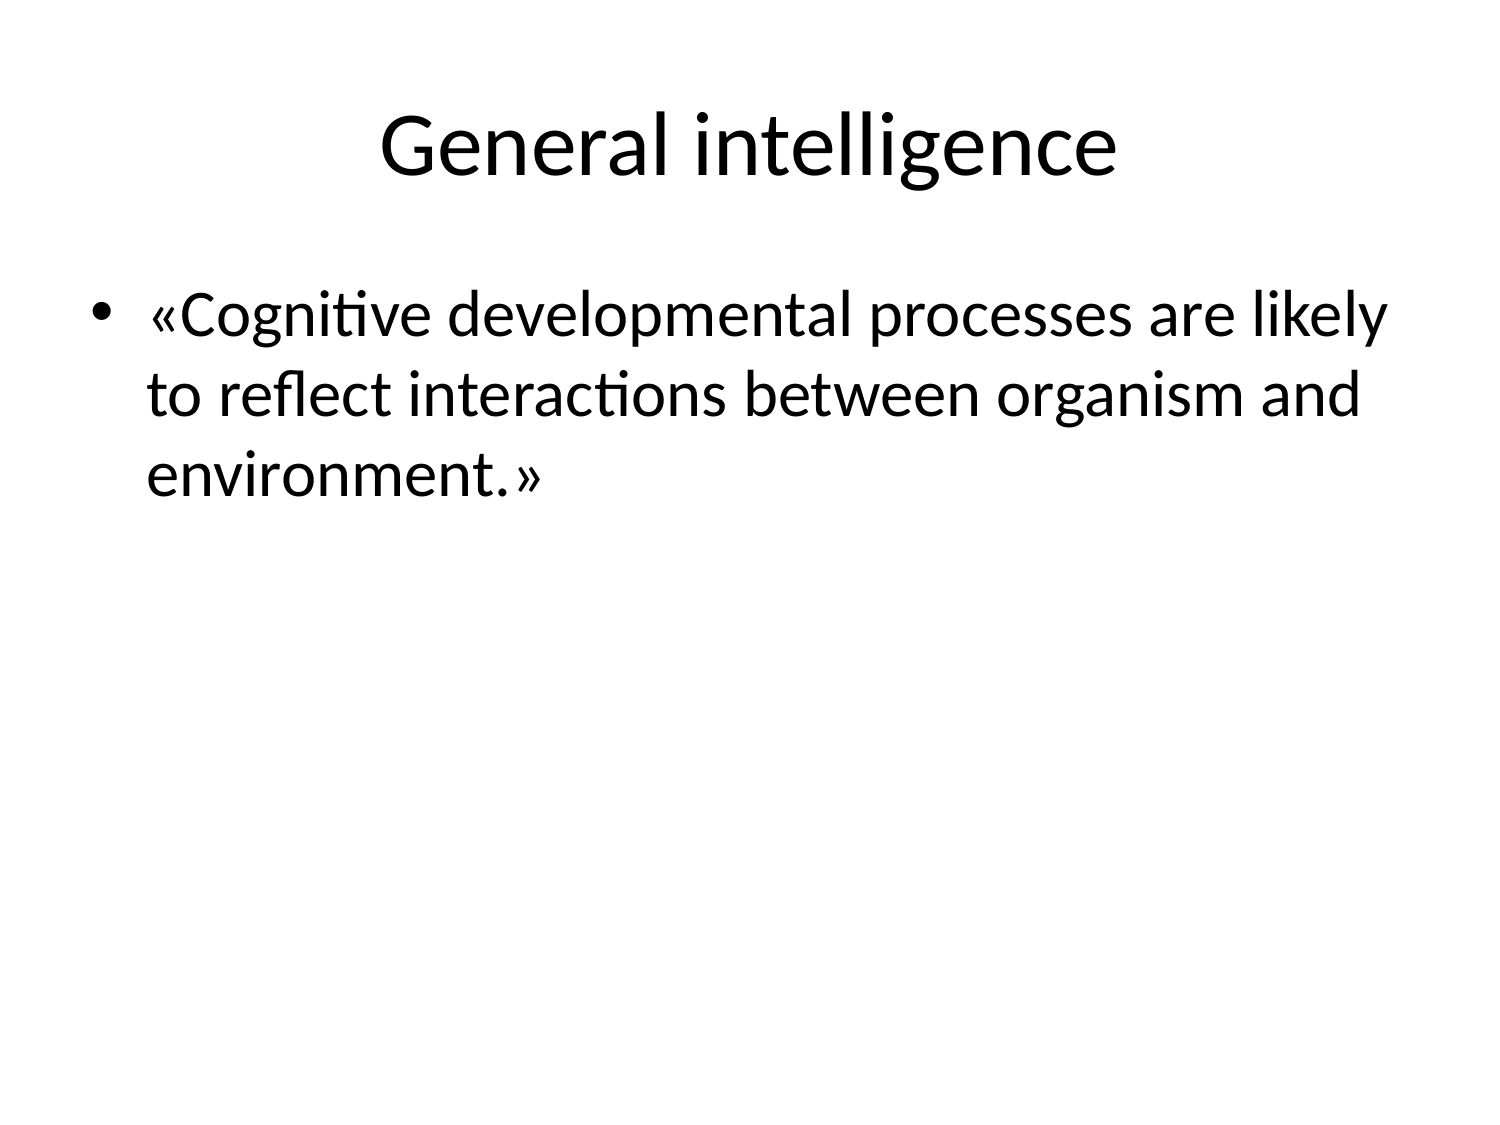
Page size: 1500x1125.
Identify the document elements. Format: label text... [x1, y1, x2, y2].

list «Cognitive developmental processes are likely to reflect interactions between organism and environment.» [75, 262, 1425, 1005]
title General intelligence [75, 45, 1425, 233]
